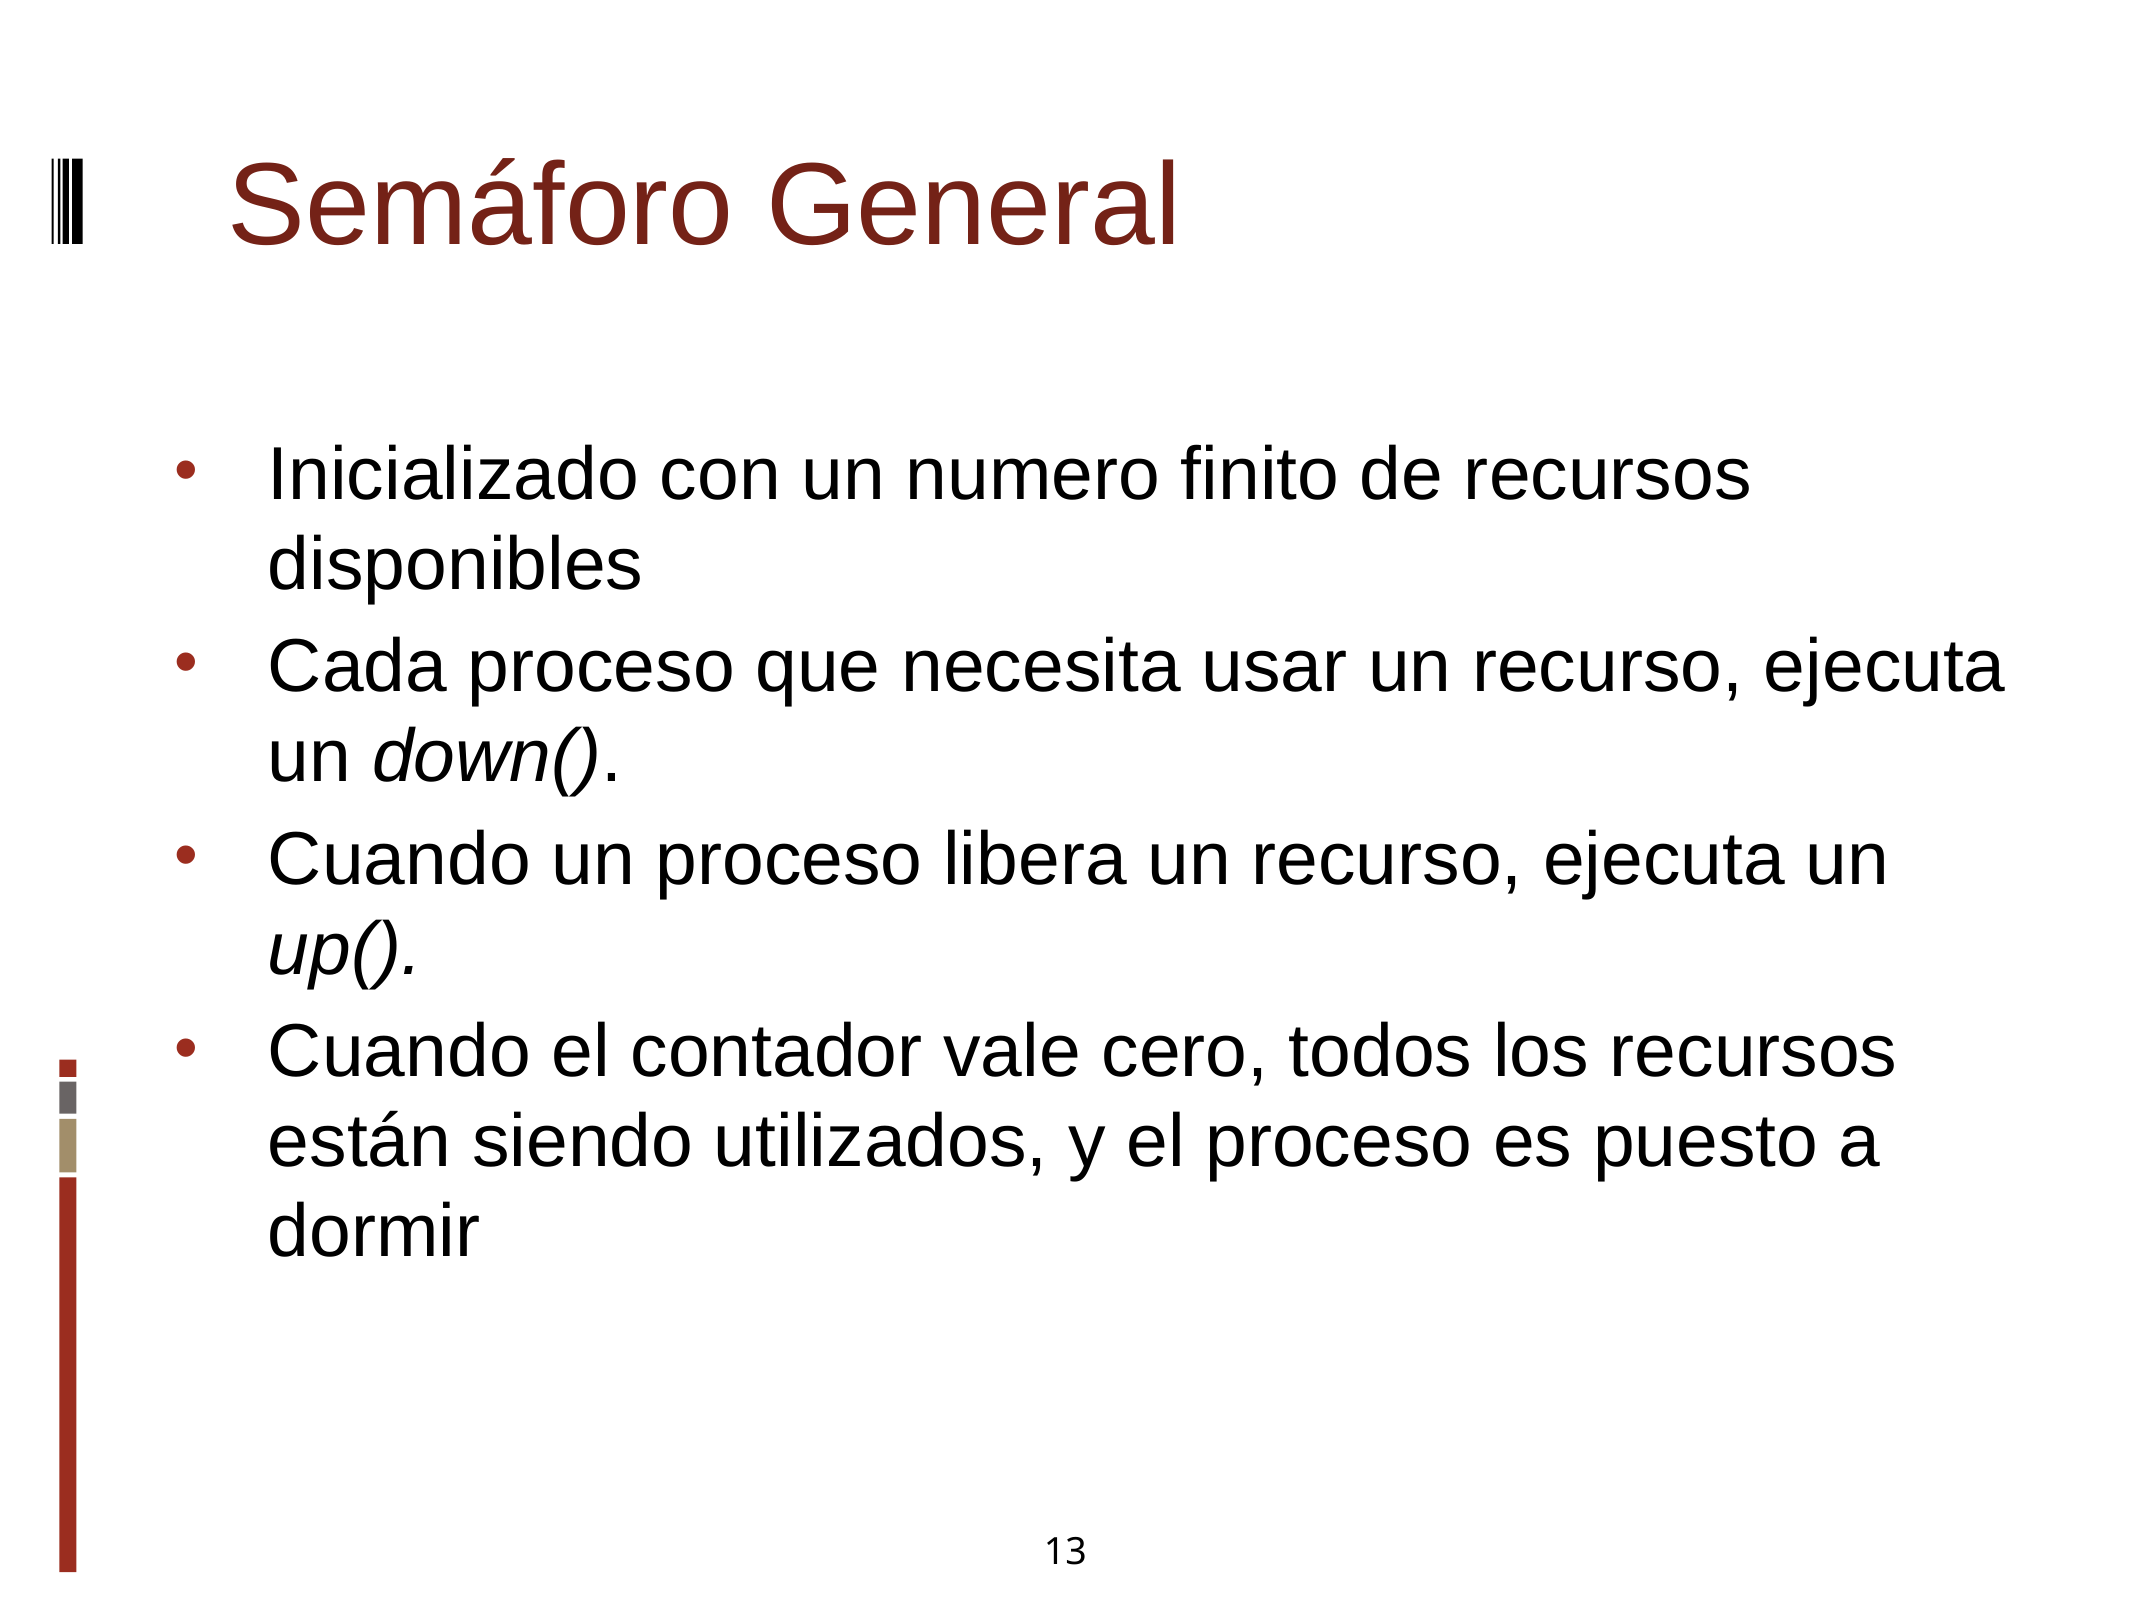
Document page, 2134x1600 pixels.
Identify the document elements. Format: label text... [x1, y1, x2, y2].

text_box [59, 1177, 77, 1573]
text_box [59, 1118, 77, 1173]
text_box [62, 158, 69, 244]
text_box [0, 0, 86, 1599]
text_box Inicializado con un numero finito de recursos disponibles Cada proceso que necesita usar un recurso, ejecuta un down(). Cuando un proceso libera un recurso, ejecuta un up(). Cuando el contador vale cero, todos los recursos están siendo utilizados, y el proceso es puesto a dormir [85, 415, 2027, 1280]
title Semáforo General [213, 119, 2027, 333]
text_box [59, 1081, 77, 1114]
text_box [72, 158, 83, 244]
text_box [57, 158, 61, 244]
text_box [59, 1059, 77, 1077]
text_box 13 [1035, 1518, 1096, 1578]
